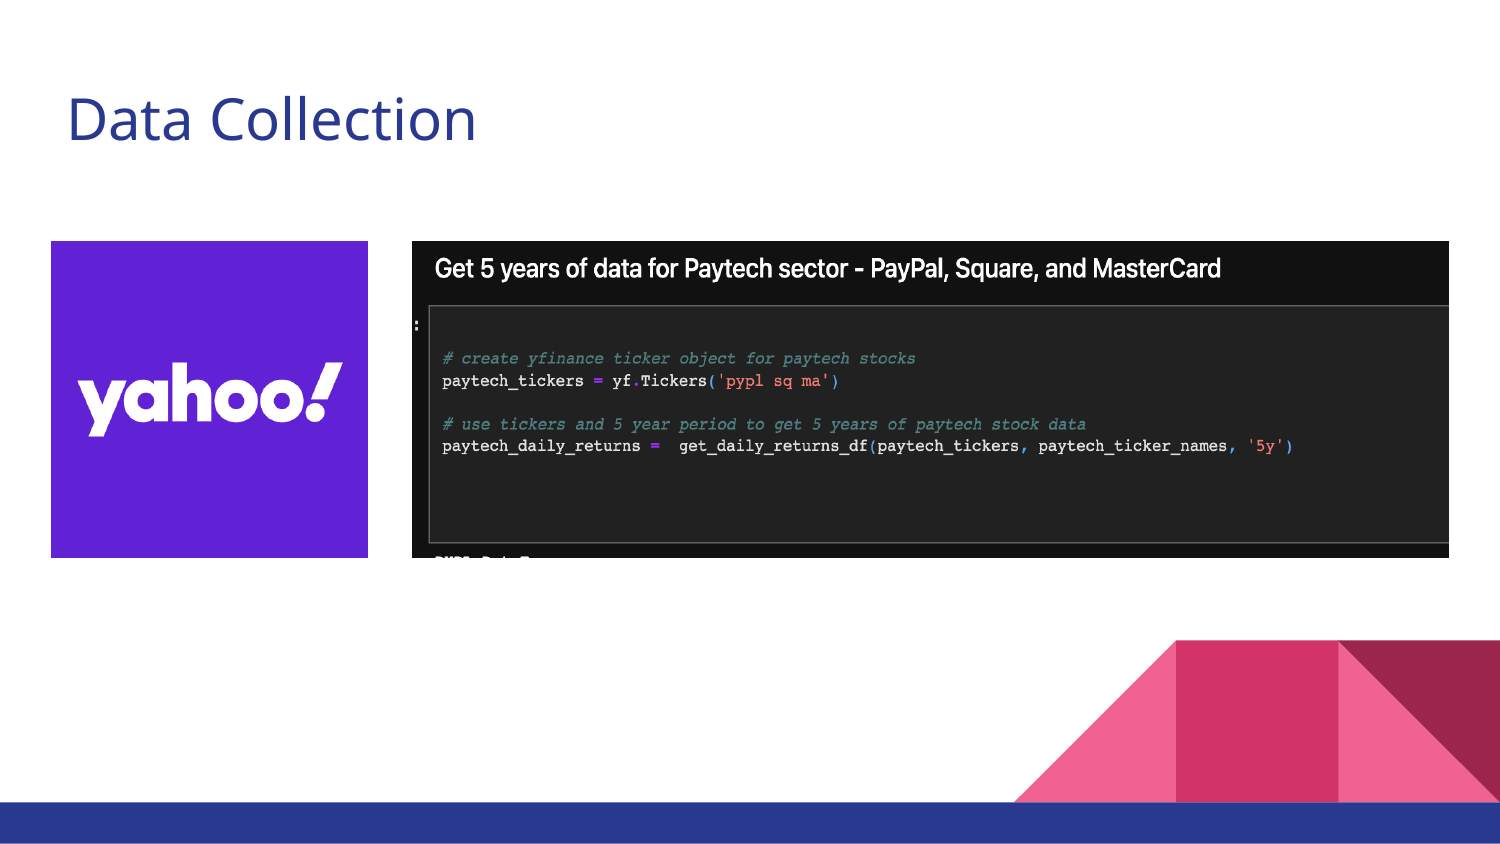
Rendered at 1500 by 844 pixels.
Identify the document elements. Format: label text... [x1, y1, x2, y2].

picture [50, 240, 368, 559]
title Data Collection [51, 67, 1449, 167]
picture [412, 240, 1450, 559]
